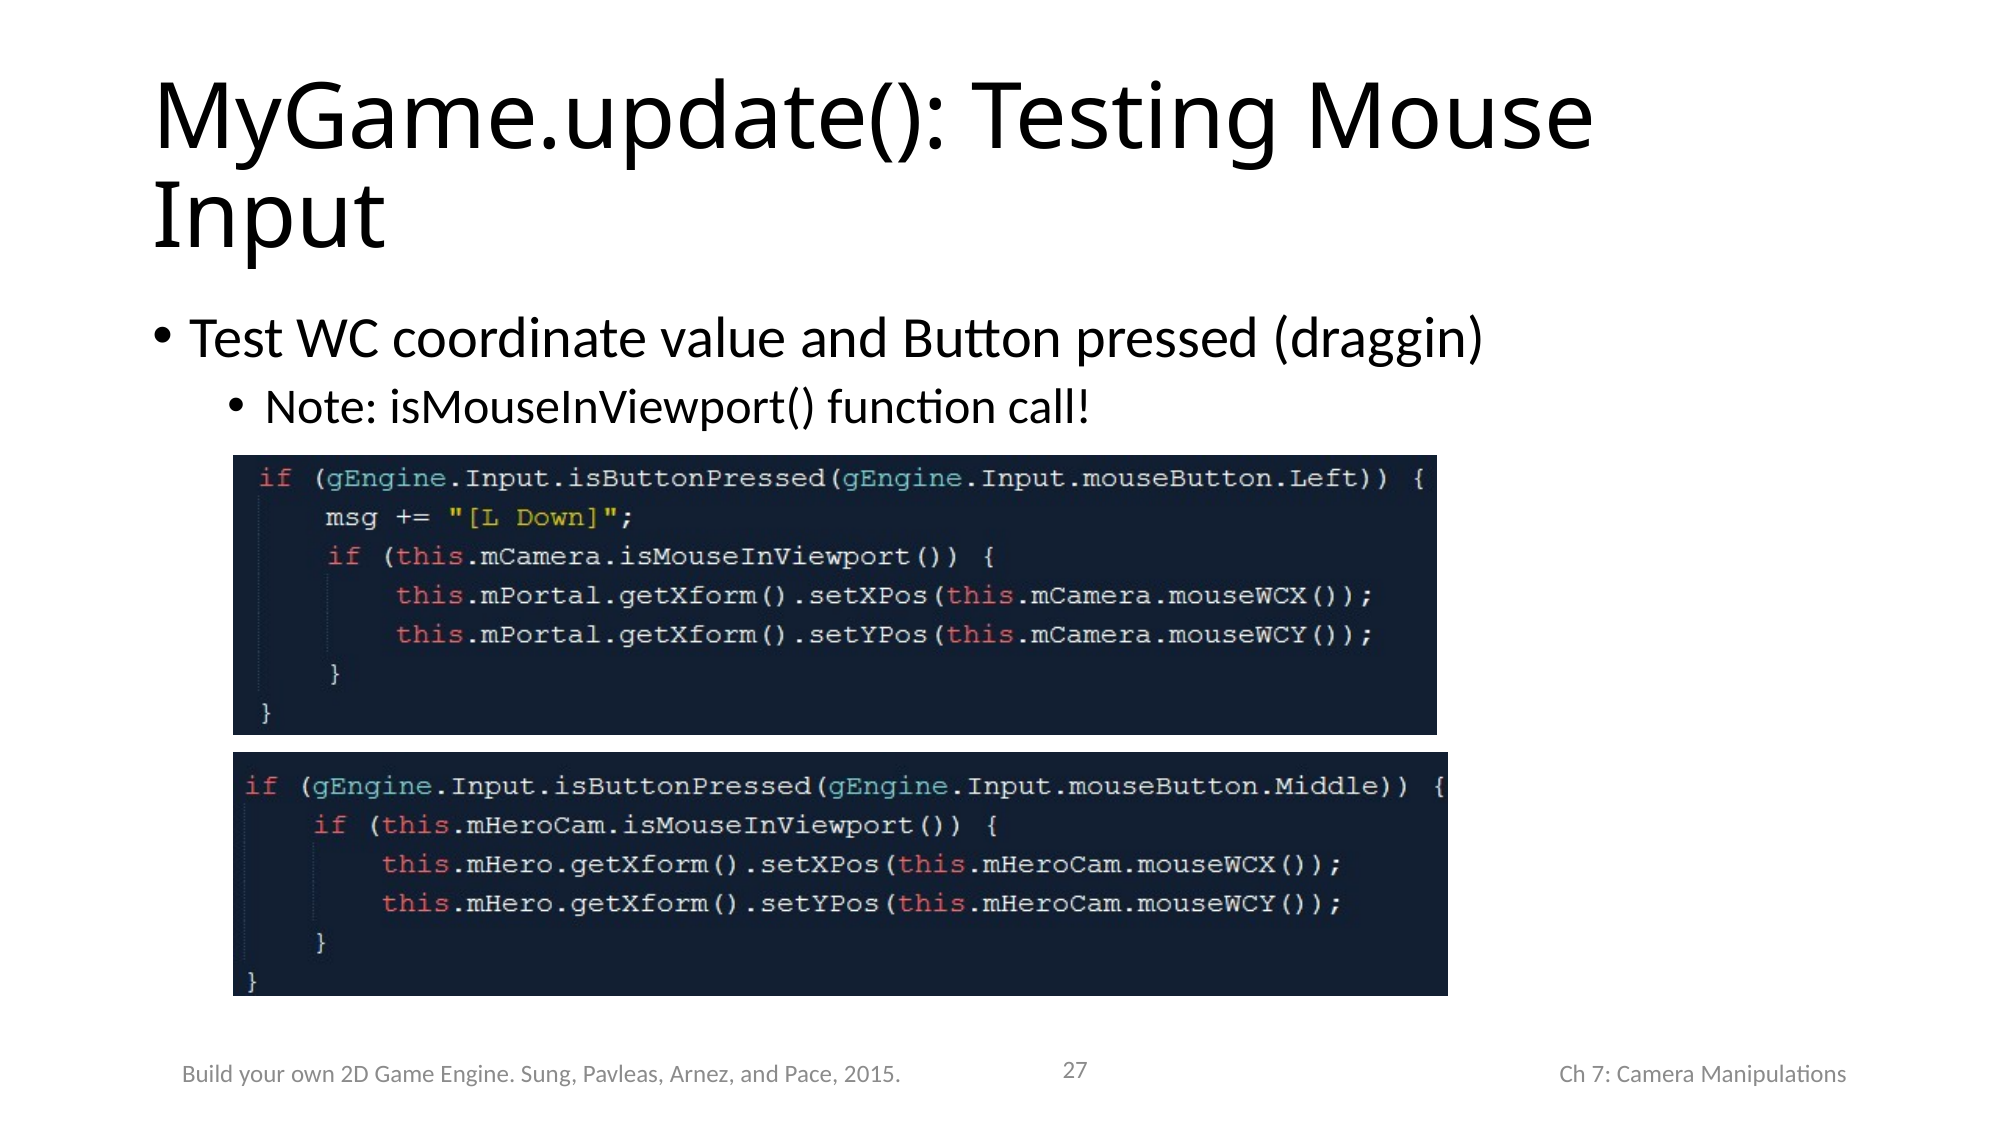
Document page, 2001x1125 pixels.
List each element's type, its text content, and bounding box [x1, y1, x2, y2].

picture [233, 455, 1437, 735]
title MyGame.update(): Testing Mouse Input [137, 59, 1863, 278]
picture [232, 752, 1448, 996]
list Test WC coordinate value and Button pressed (draggin) Note: isMouseInViewport() function call! [137, 299, 1863, 1014]
